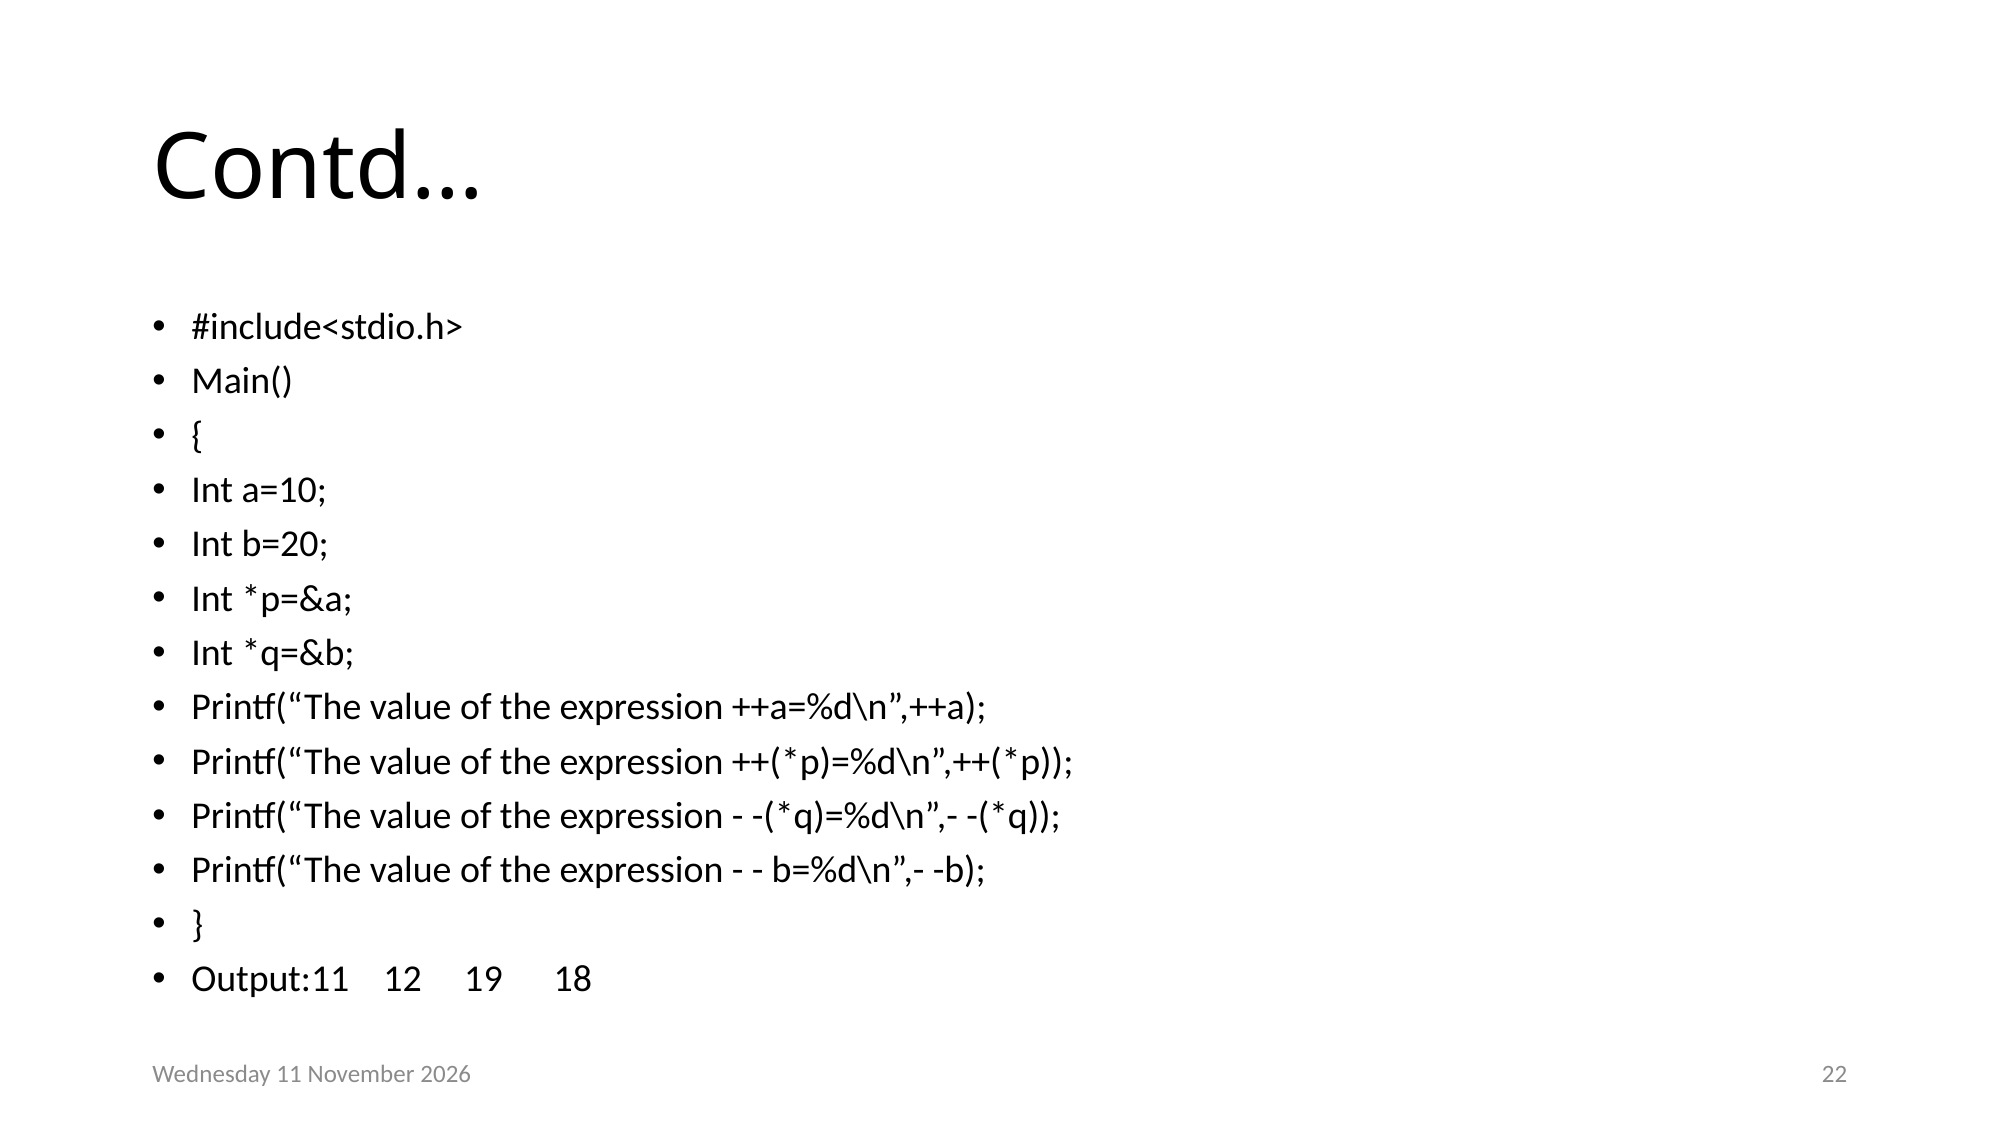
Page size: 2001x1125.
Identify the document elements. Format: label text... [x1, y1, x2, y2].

title Contd… [137, 59, 1863, 278]
list #include<stdio.h> Main() { Int a=10; Int b=20; Int *p=&a; Int *q=&b; Printf(“The value of the expression ++a=%d\n”,++a); Printf(“The value of the expression ++(*p)=%d\n”,++(*p)); Printf(“The value of the expression - -(*q)=%d\n”,- -(*q)); Printf(“The value of the expression - - b=%d\n”,- -b); } Output:11 12 19 18 [137, 299, 1863, 1014]
slide_number 22 [1412, 1042, 1863, 1103]
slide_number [137, 1042, 588, 1103]
